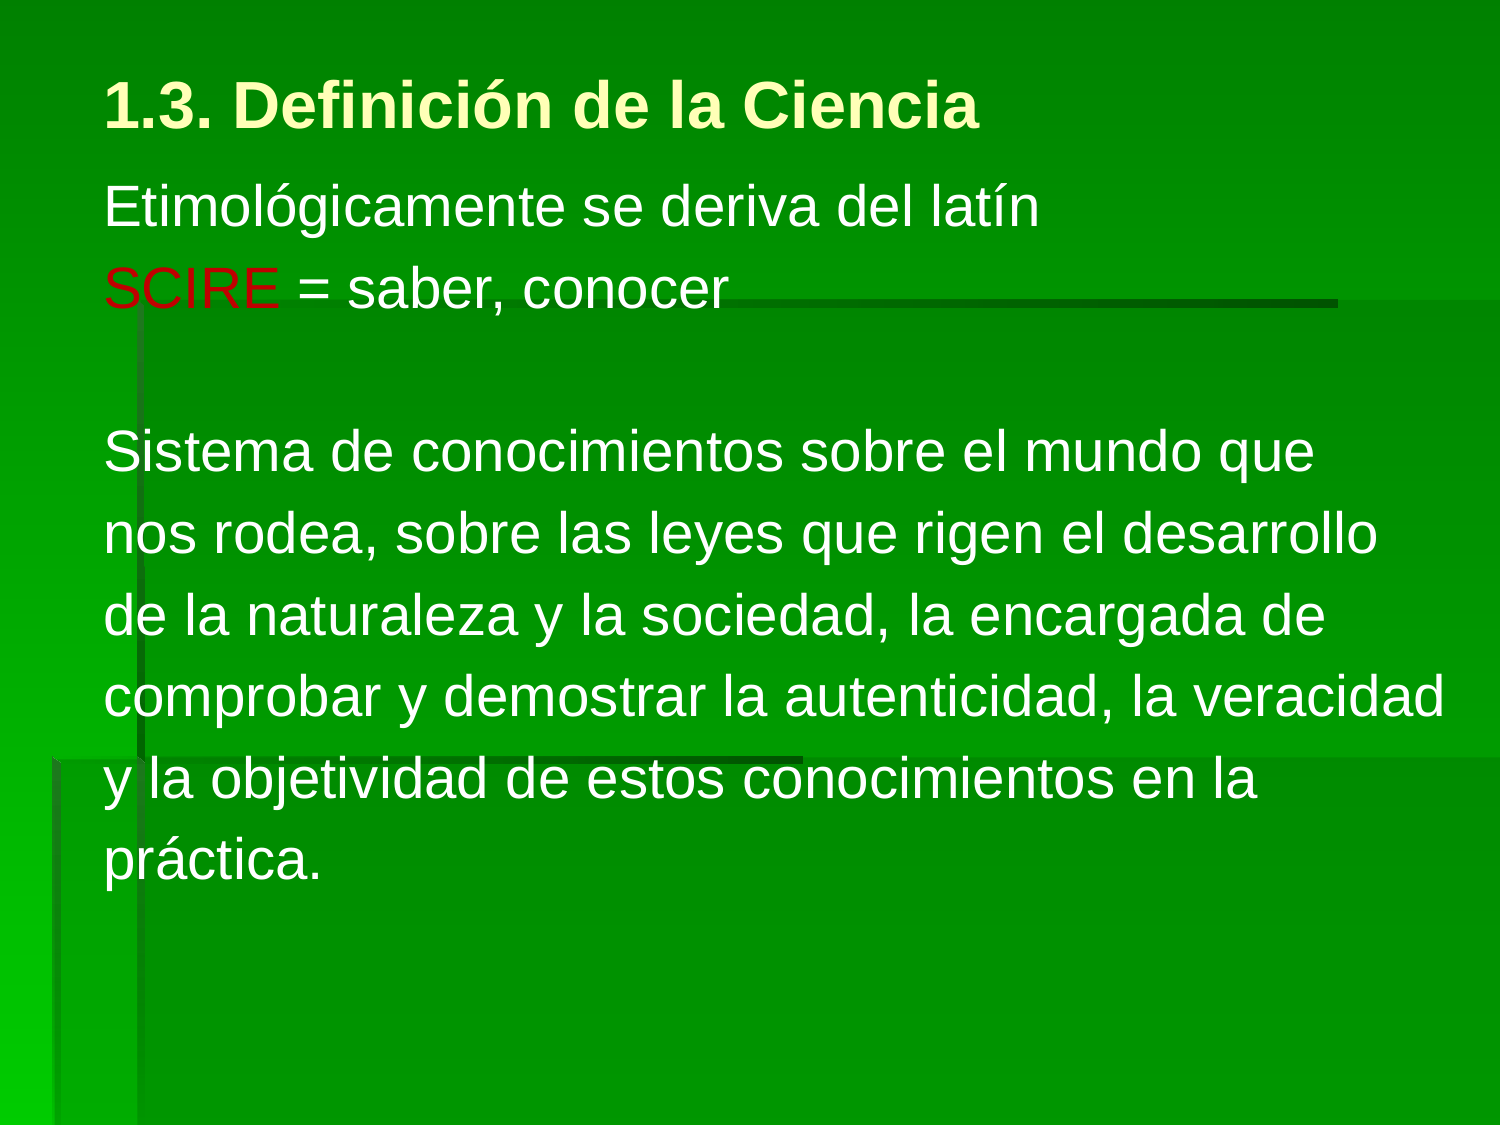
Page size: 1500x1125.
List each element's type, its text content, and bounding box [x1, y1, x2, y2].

text_box Etimológicamente se deriva del latín SCIRE = saber, conocer Sistema de conocimientos sobre el mundo que nos rodea, sobre las leyes que rigen el desarrollo de la naturaleza y la sociedad, la encargada de comprobar y demostrar la autenticidad, la veracidad y la objetividad de estos conocimientos en la práctica. [88, 160, 1483, 899]
text_box 1.3. Definición de la Ciencia [88, 54, 1105, 150]
